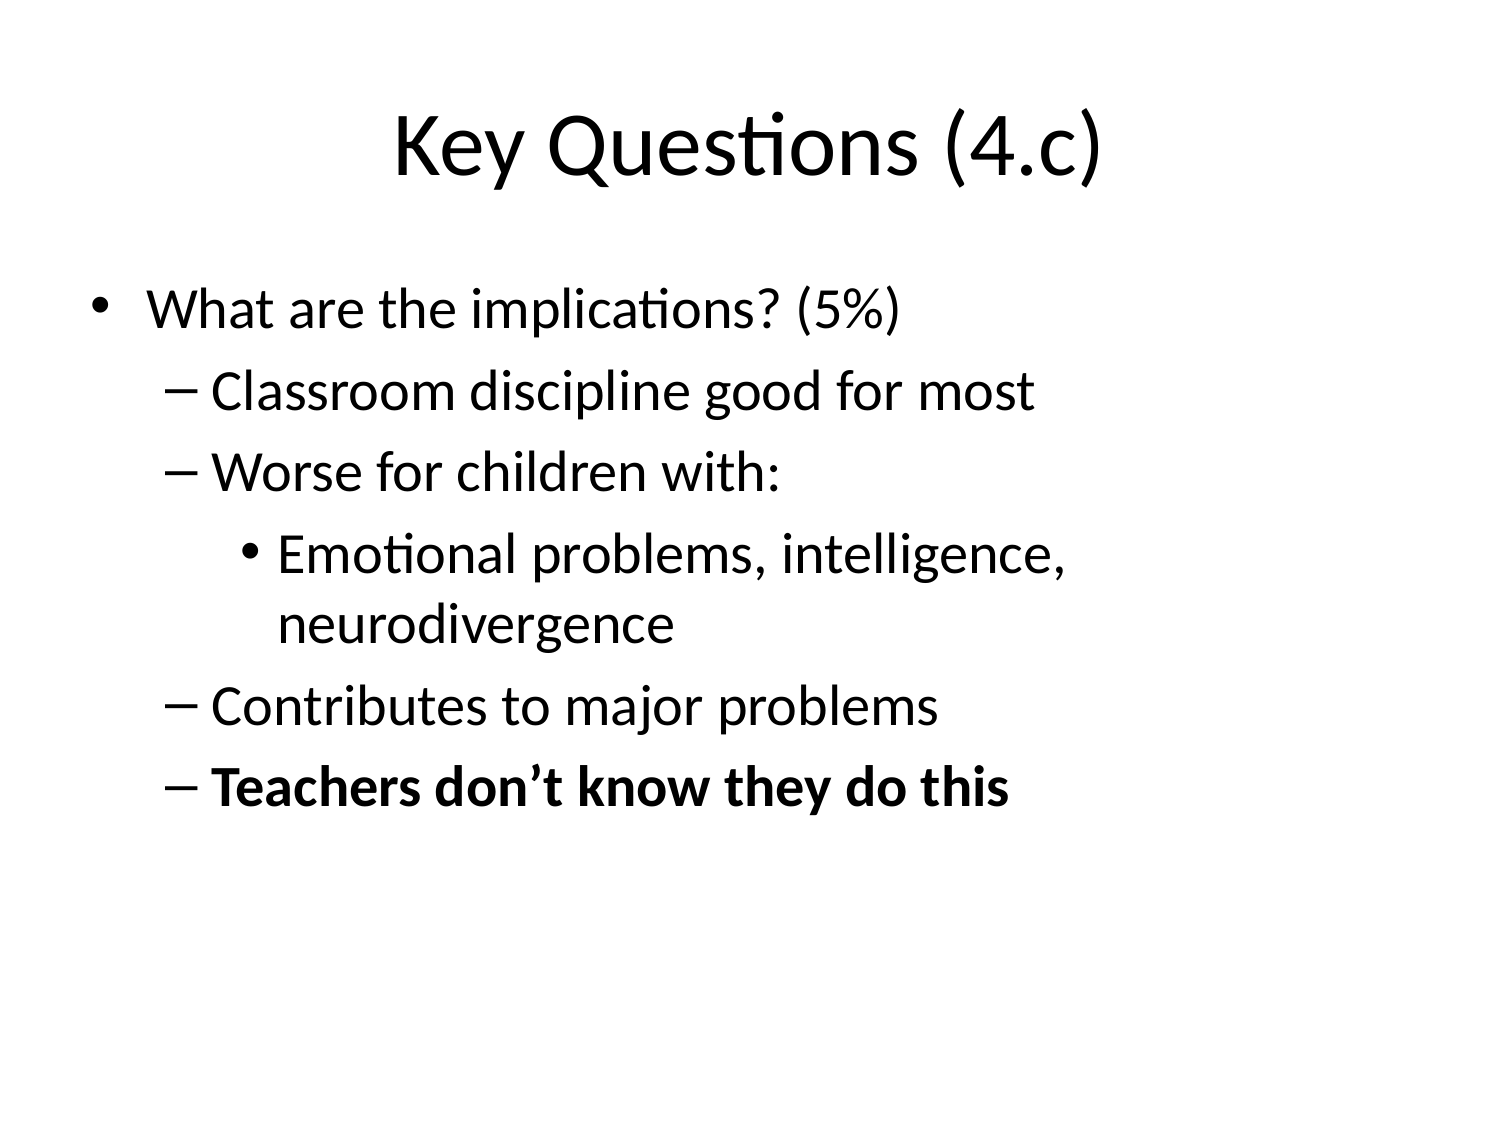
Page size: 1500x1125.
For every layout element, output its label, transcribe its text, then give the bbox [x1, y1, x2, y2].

list What are the implications? (5%) Classroom discipline good for most Worse for children with: Emotional problems, intelligence, neurodivergence Contributes to major problems Teachers don’t know they do this [75, 262, 1425, 1005]
title Key Questions (4.c) [75, 45, 1425, 233]
